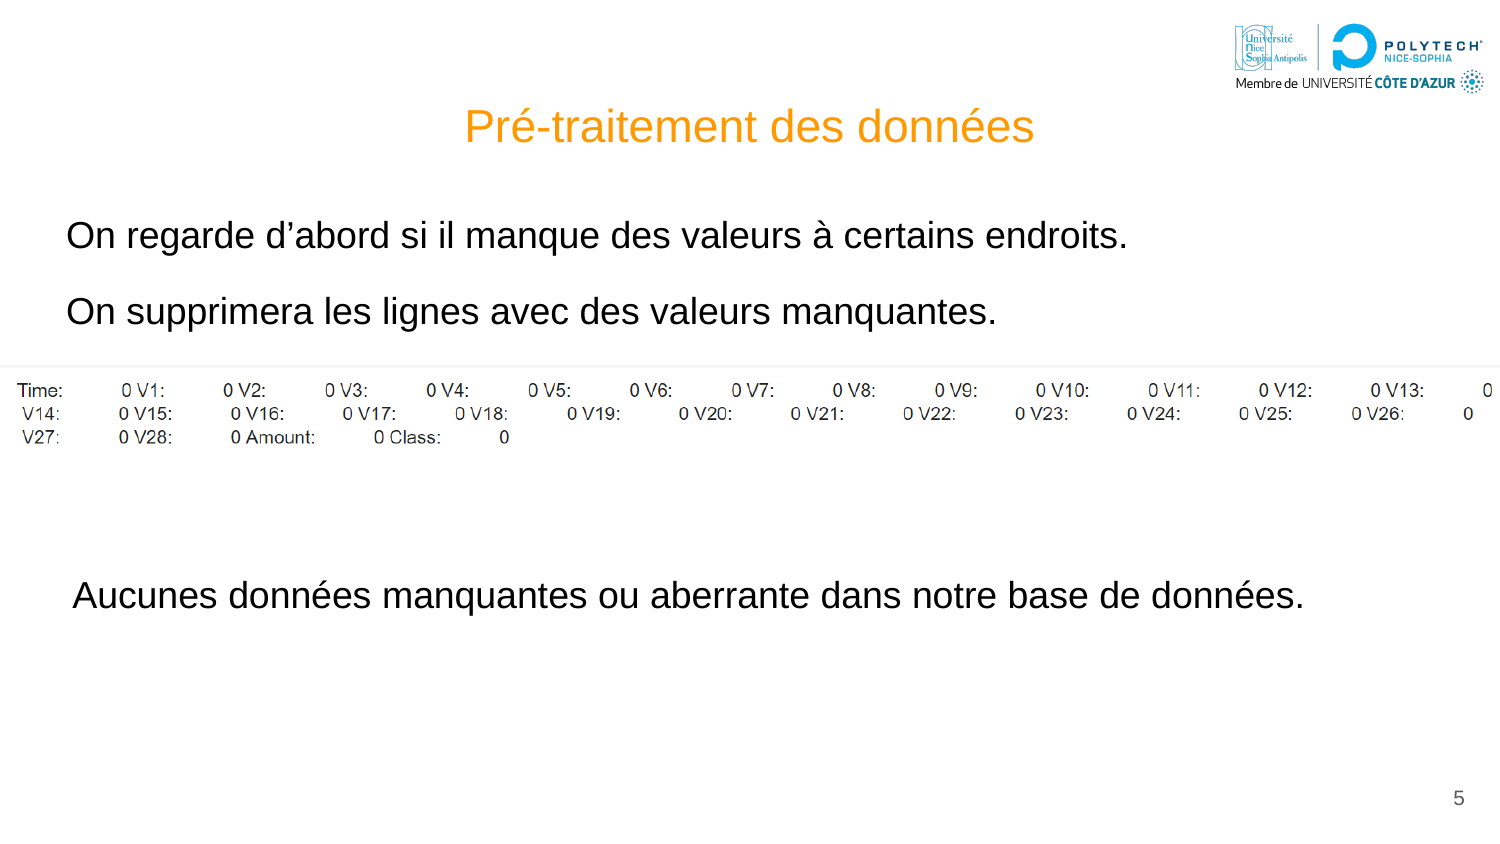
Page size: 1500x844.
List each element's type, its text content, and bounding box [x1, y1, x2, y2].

title Pré-traitement des données [51, 72, 1449, 167]
picture [0, 364, 1500, 479]
list On regarde d’abord si il manque des valeurs à certains endroits. On supprimera les lignes avec des valeurs manquantes. [51, 189, 1449, 363]
picture [1229, 17, 1490, 96]
text_box Aucunes données manquantes ou aberrante dans notre base de données. [57, 556, 1443, 632]
list On regarde d’abord si il manque des valeurs à certains endroits. On supprimera les lignes avec des valeurs manquantes. [51, 487, 1449, 750]
slide_number ‹#› [1389, 764, 1480, 830]
